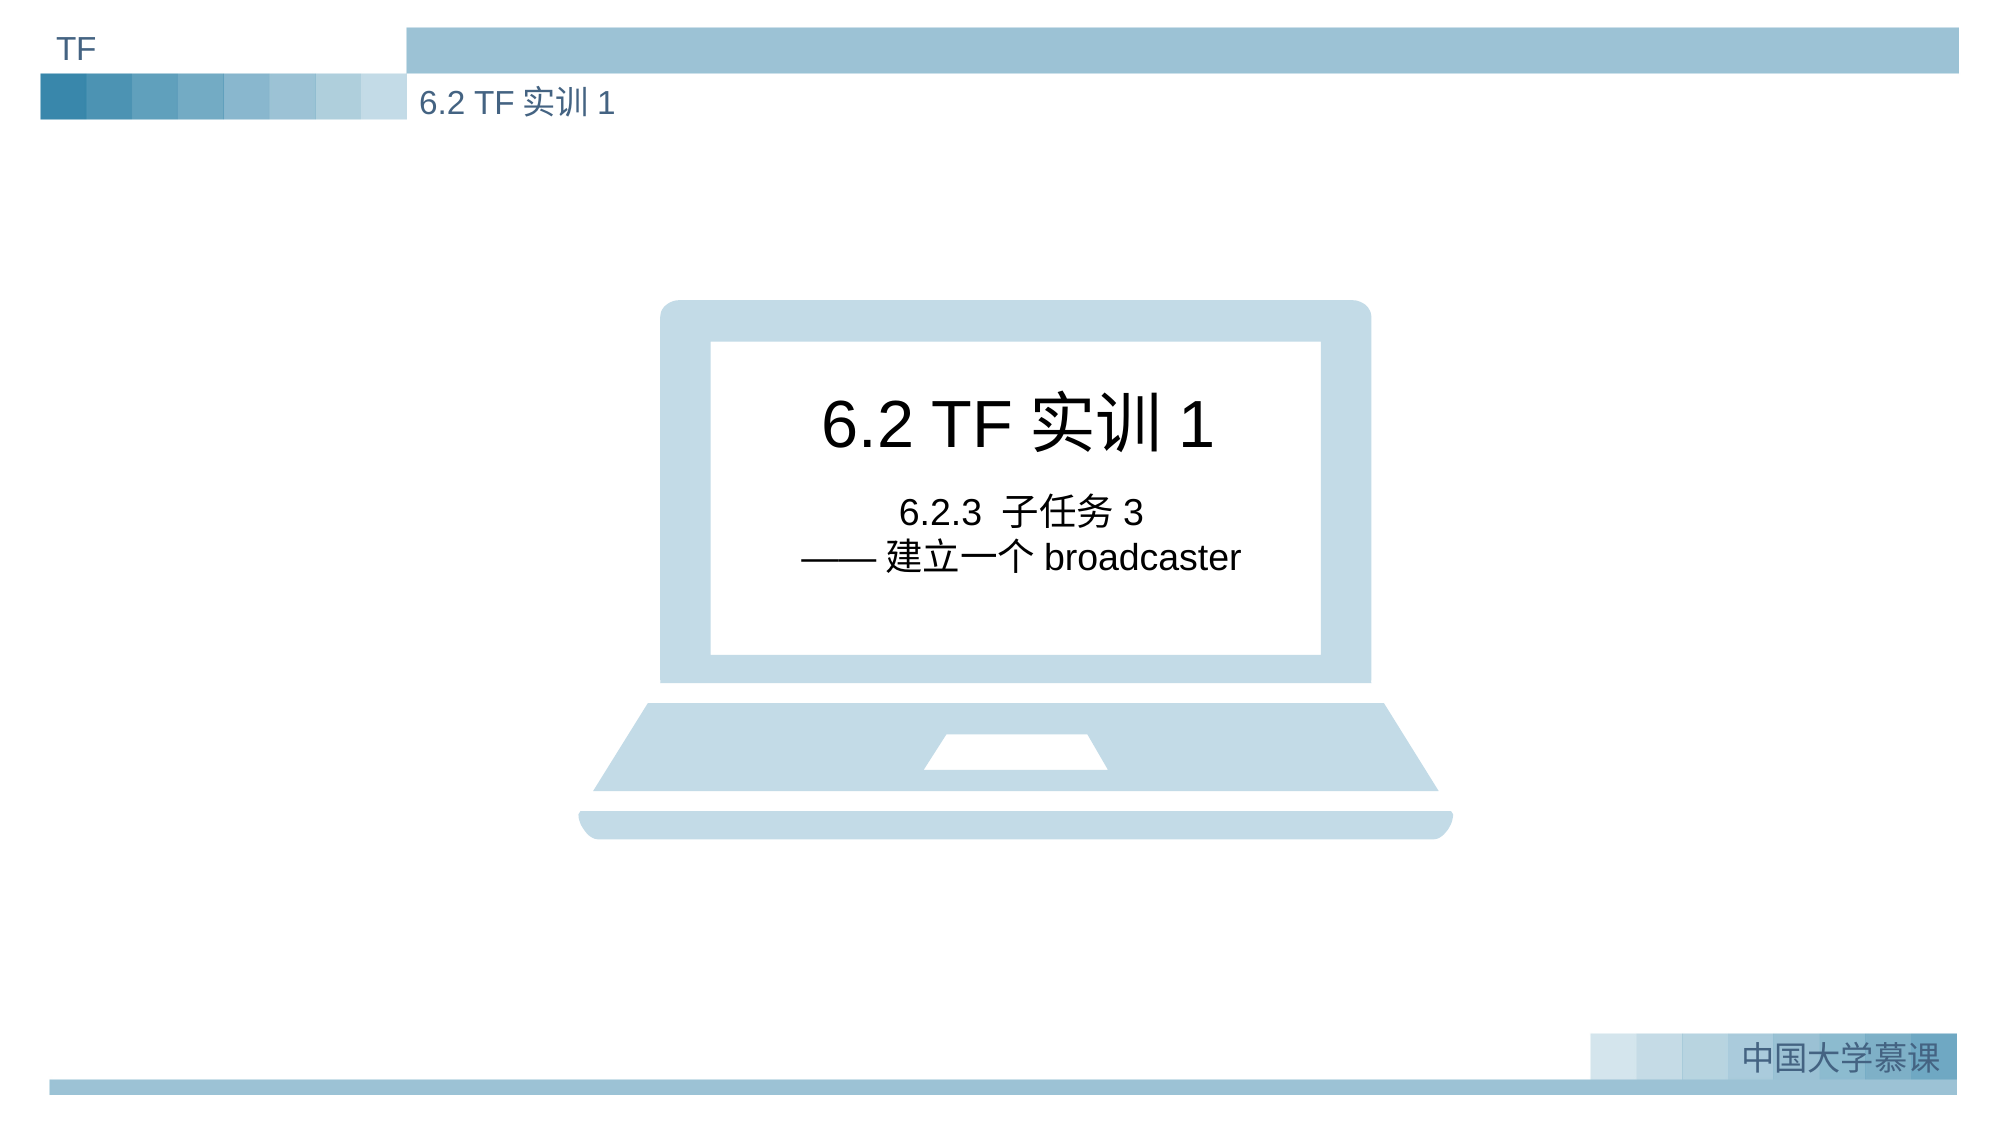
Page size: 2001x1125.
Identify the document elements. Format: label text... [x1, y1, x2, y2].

picture [0, 0, 2001, 1125]
text_box [578, 811, 1454, 840]
text_box [660, 300, 1372, 684]
text_box 6.2 TF实训1 [404, 73, 631, 129]
text_box 6.2 TF实训1 [807, 373, 1231, 469]
text_box TF [41, 19, 112, 75]
text_box 中国大学慕课 [1726, 1029, 1956, 1085]
text_box [593, 703, 1439, 792]
text_box 6.2.3 子任务3 ——建立一个broadcaster [764, 481, 1279, 586]
